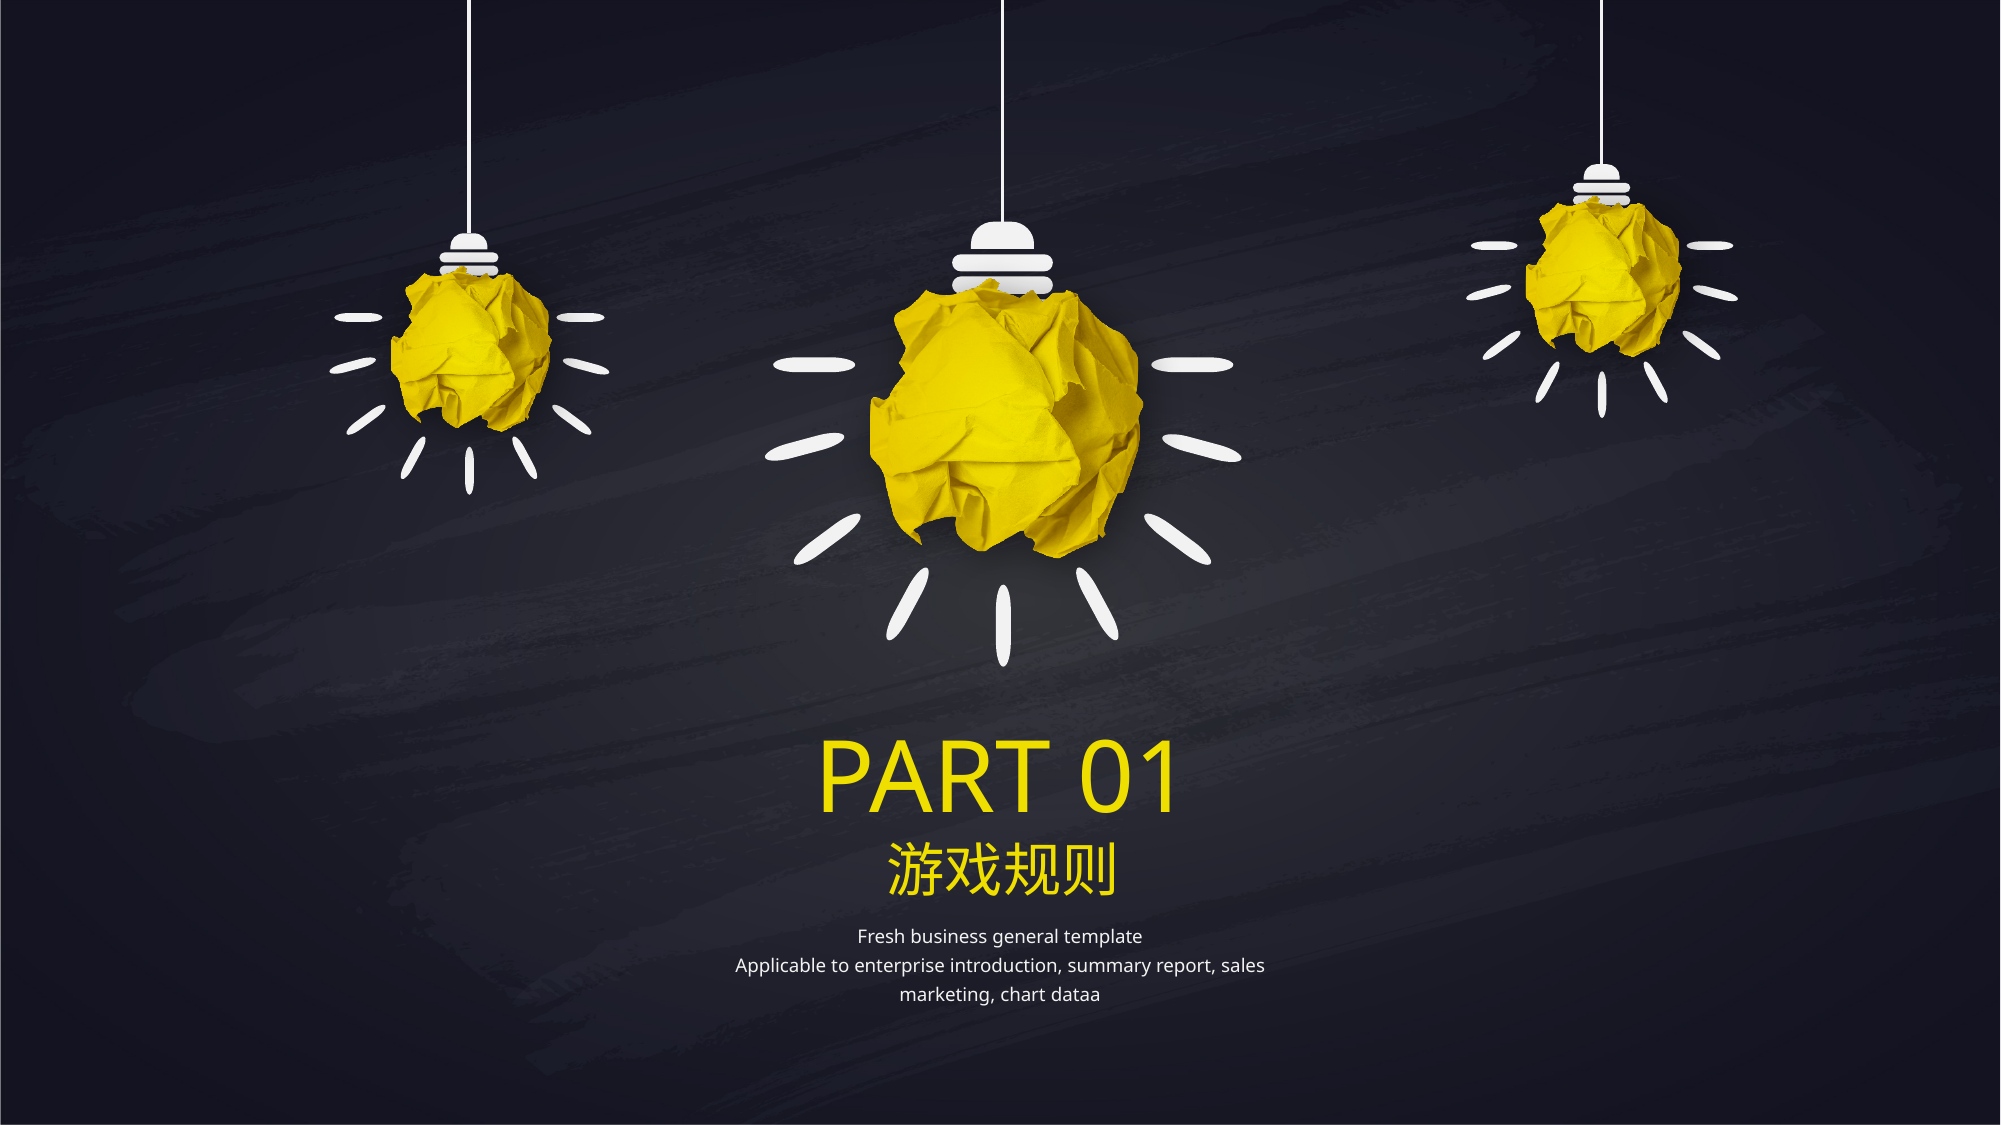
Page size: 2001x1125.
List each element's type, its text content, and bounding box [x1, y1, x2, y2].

text_box 游戏规则 [712, 825, 1294, 911]
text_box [328, 0, 611, 495]
text_box PART 01 [799, 705, 1207, 825]
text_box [763, 0, 1243, 667]
text_box Fresh business general template Applicable to enterprise introduction, summary report, sales marketing, chart dataa [672, 910, 1328, 1013]
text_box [1465, 0, 1739, 419]
picture [0, 0, 2001, 1125]
